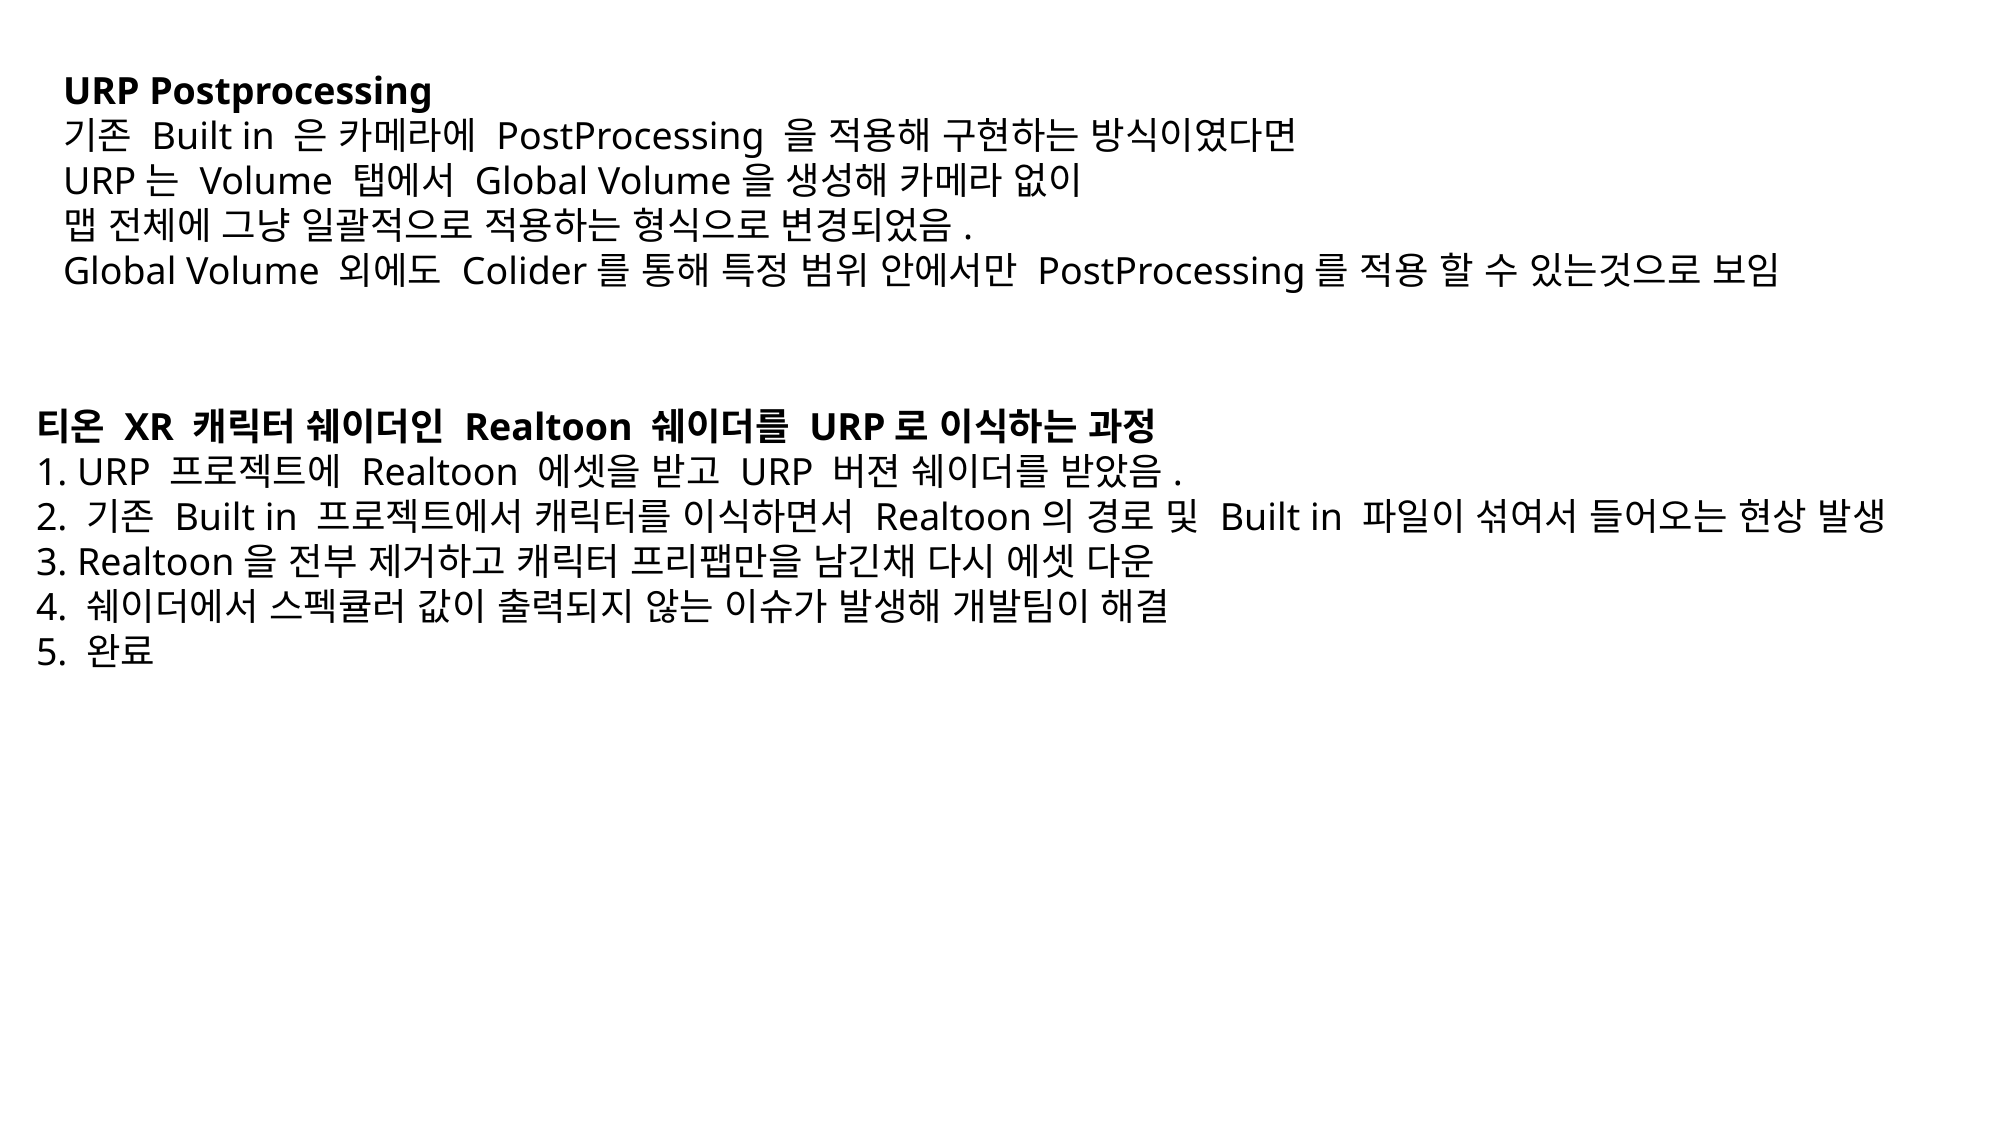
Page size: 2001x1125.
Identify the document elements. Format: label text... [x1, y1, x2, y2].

text_box URP Postprocessing 기존 Built in 은 카메라에 PostProcessing 을 적용해 구현하는 방식이였다면 URP는 Volume 탭에서 Global Volume을 생성해 카메라 없이 맵 전체에 그냥 일괄적으로 적용하는 형식으로 변경되었음. Global Volume 외에도 Colider를 통해 특정 범위 안에서만 PostProcessing를 적용 할 수 있는것으로 보임 [48, 59, 1797, 345]
text_box 티온 XR 캐릭터 쉐이더인 Realtoon 쉐이더를 URP로 이식하는 과정 1. URP 프로젝트에 Realtoon 에셋을 받고 URP 버젼 쉐이더를 받았음. 2. 기존 Built in 프로젝트에서 캐릭터를 이식하면서 Realtoon의 경로 및 Built in 파일이 섞여서 들어오는 현상 발생 3. Realtoon을 전부 제거하고 캐릭터 프리팹만을 남긴채 다시 에셋 다운 4. 쉐이더에서 스펙큘러 값이 출력되지 않는 이슈가 발생해 개발팀이 해결 5. 완료 [21, 395, 1979, 726]
